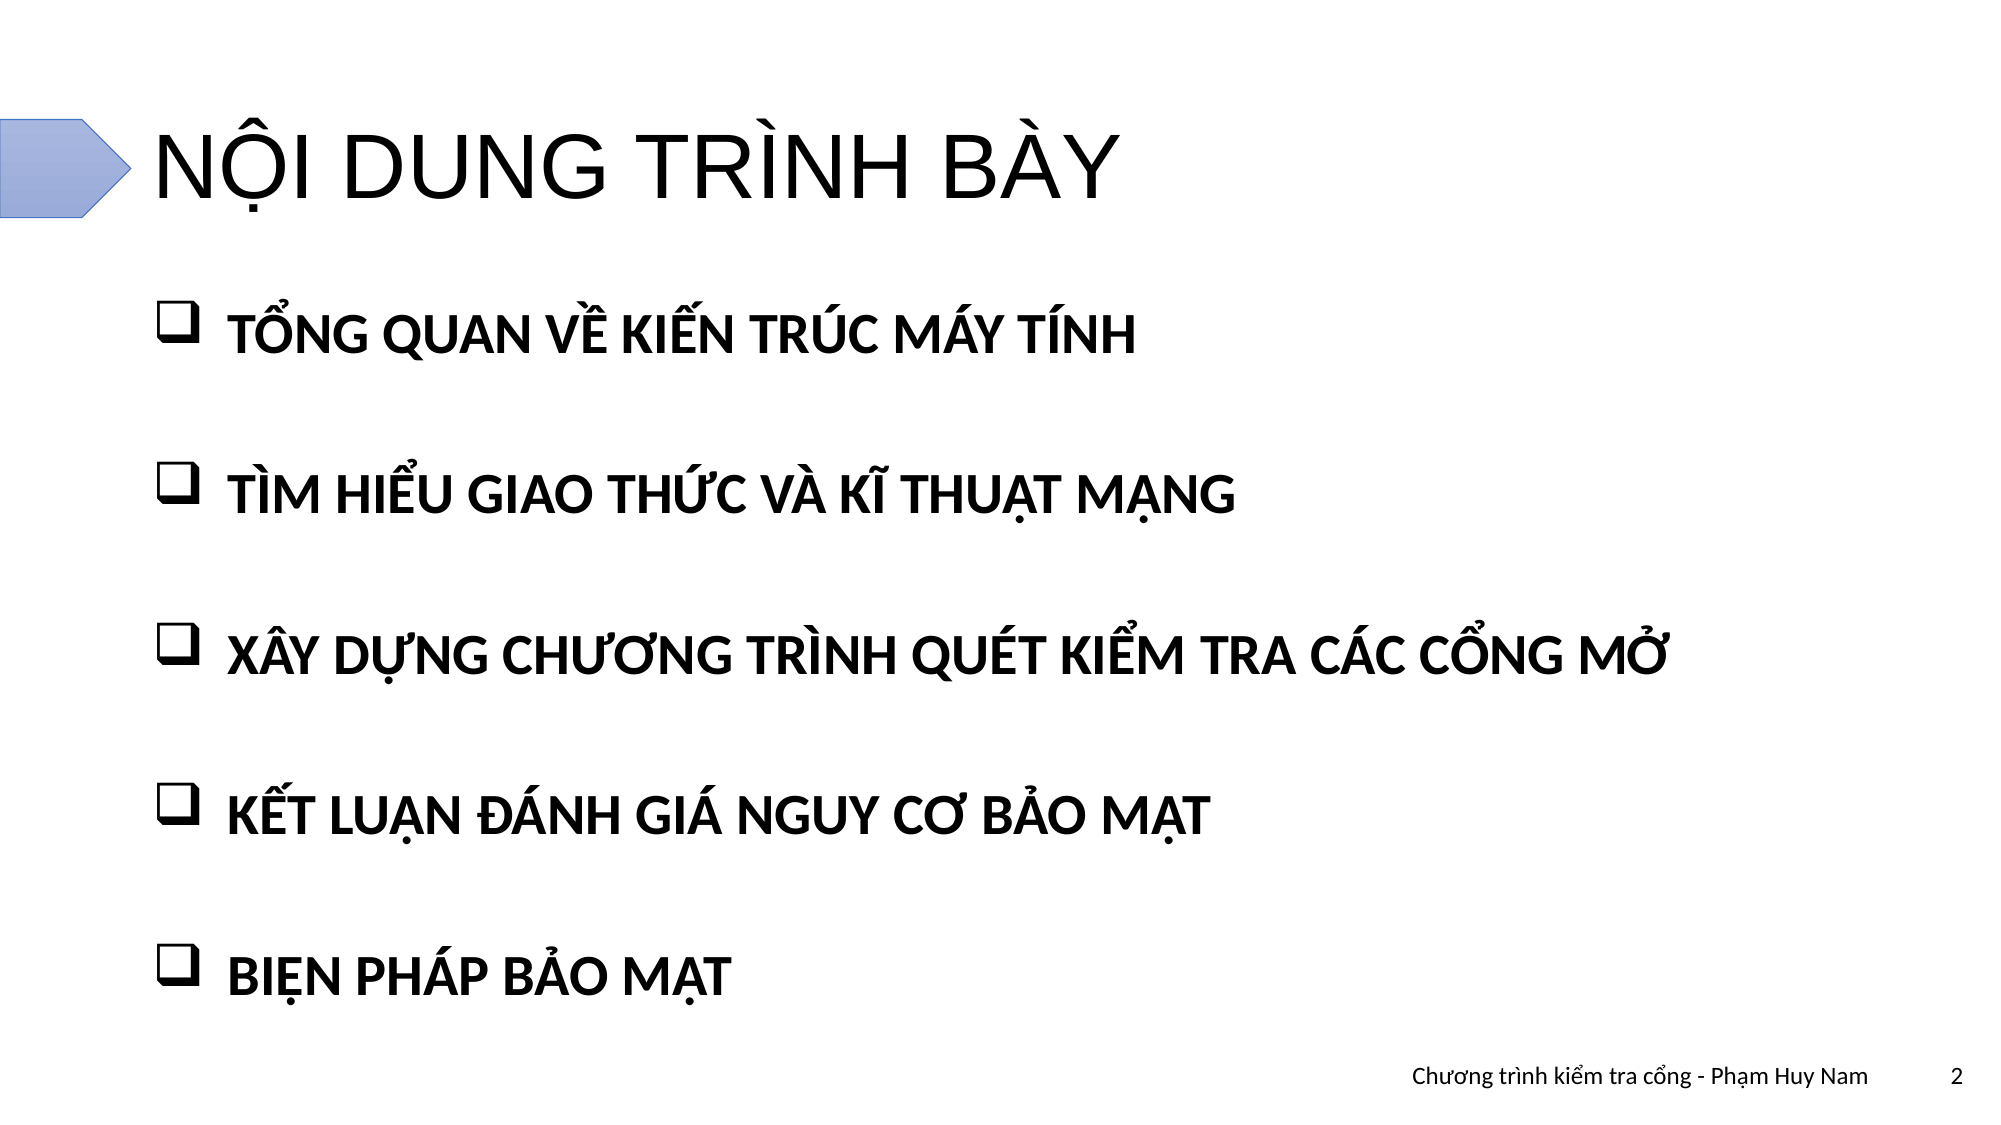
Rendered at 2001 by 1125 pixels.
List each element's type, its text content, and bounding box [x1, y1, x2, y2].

footer Chương trình kiểm tra cổng - Phạm Huy Nam [1303, 1044, 1528, 1105]
list TỔNG QUAN VỀ KIẾN TRÚC MÁY TÍNH TÌM HIỂU GIAO THỨC VÀ KĨ THUẬT MẠNG XÂY DỰNG CHƯƠNG TRÌNH QUÉT KIỂM TRA CÁC CỔNG MỞ KẾT LUẬN ĐÁNH GIÁ NGUY CƠ BẢO MẬT BIỆN PHÁP BẢO MẬT [137, 217, 1863, 1066]
title NỘI DUNG TRÌNH BÀY [137, 59, 1863, 217]
slide_number 2 [1528, 1044, 1979, 1105]
text_box [0, 118, 132, 219]
